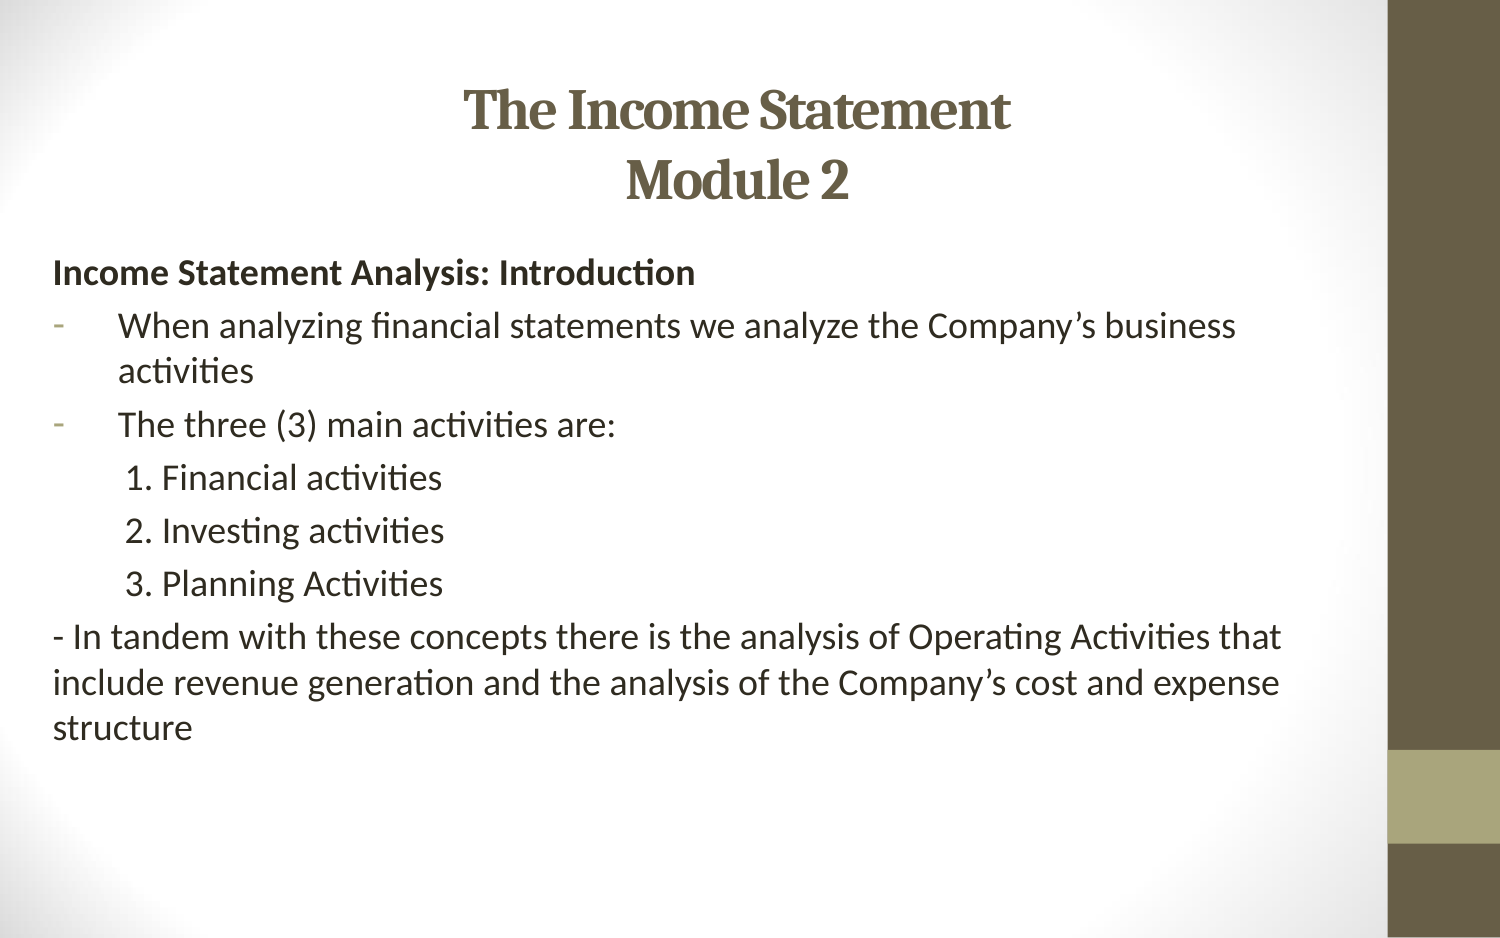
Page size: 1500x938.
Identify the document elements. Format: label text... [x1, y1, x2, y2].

subtitle Income Statement Analysis: Introduction When analyzing financial statements we analyze the Company’s business activities The three (3) main activities are: 1. Financial activities 2. Investing activities 3. Planning Activities - In tandem with these concepts there is the analysis of Operating Activities that include revenue generation and the analysis of the Company’s cost and expense structure [37, 239, 1338, 917]
picture [0, 0, 1387, 938]
title The Income Statement Module 2 [99, 62, 1375, 219]
